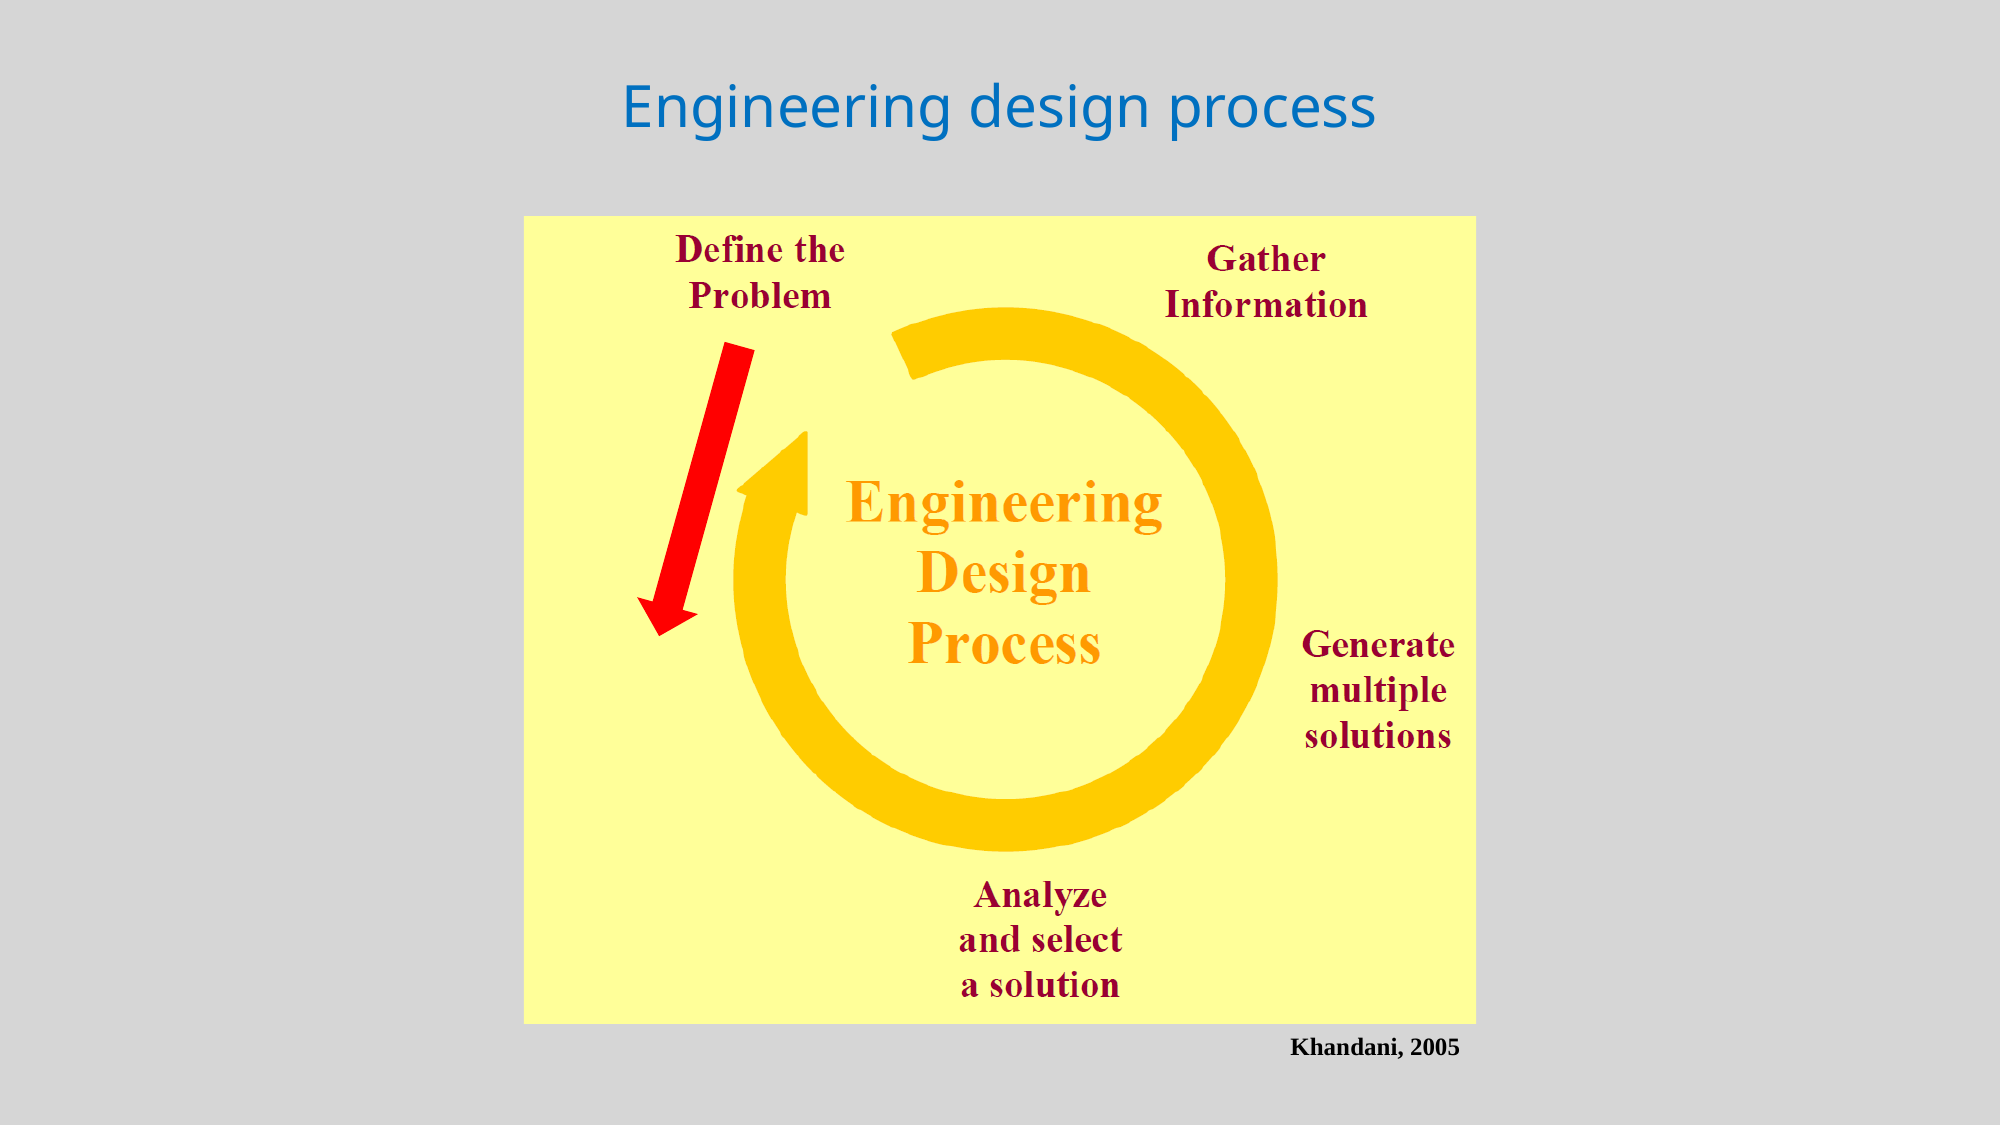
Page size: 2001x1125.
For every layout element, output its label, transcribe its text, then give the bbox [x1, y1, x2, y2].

picture [523, 216, 1477, 1024]
text_box Khandani, 2005 [1275, 1024, 1476, 1069]
text_box Engineering design process [270, 61, 1730, 147]
